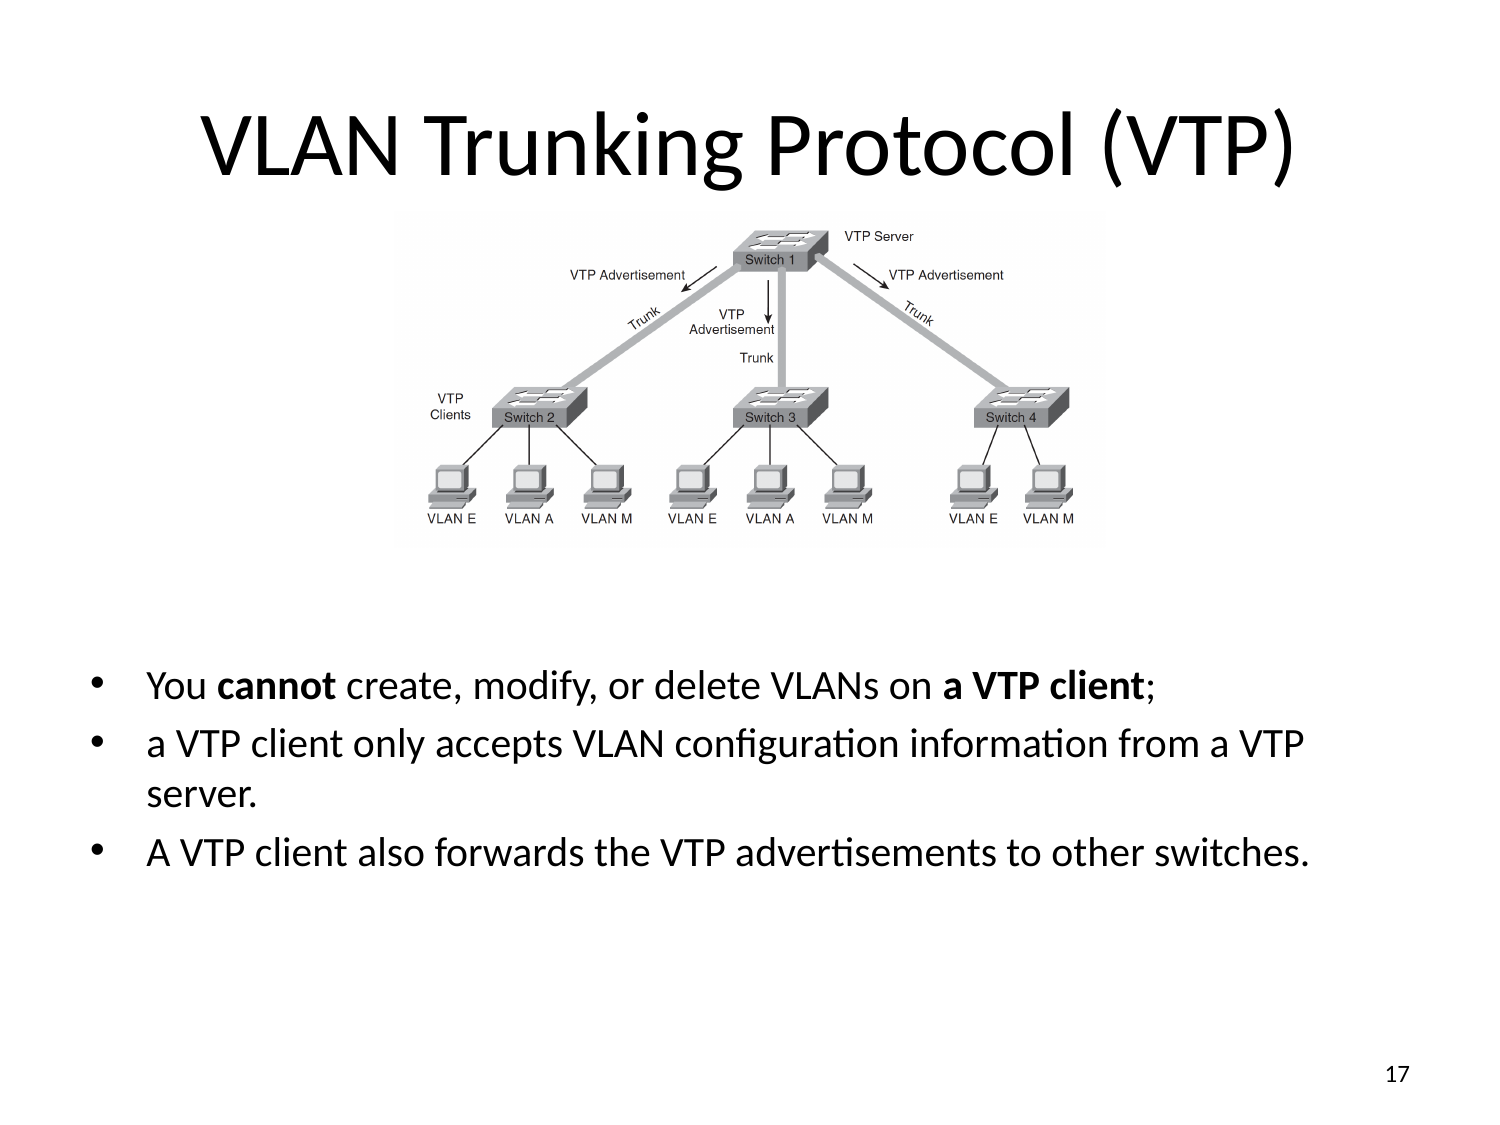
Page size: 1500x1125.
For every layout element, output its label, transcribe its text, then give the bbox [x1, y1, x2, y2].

picture [394, 210, 1106, 549]
slide_number ‹#› [1074, 1042, 1425, 1103]
title VLAN Trunking Protocol (VTP) [75, 45, 1425, 233]
list You cannot create, modify, or delete VLANs on a VTP client; a VTP client only accepts VLAN configuration information from a VTP server. A VTP client also forwards the VTP advertisements to other switches. [75, 650, 1425, 1005]
